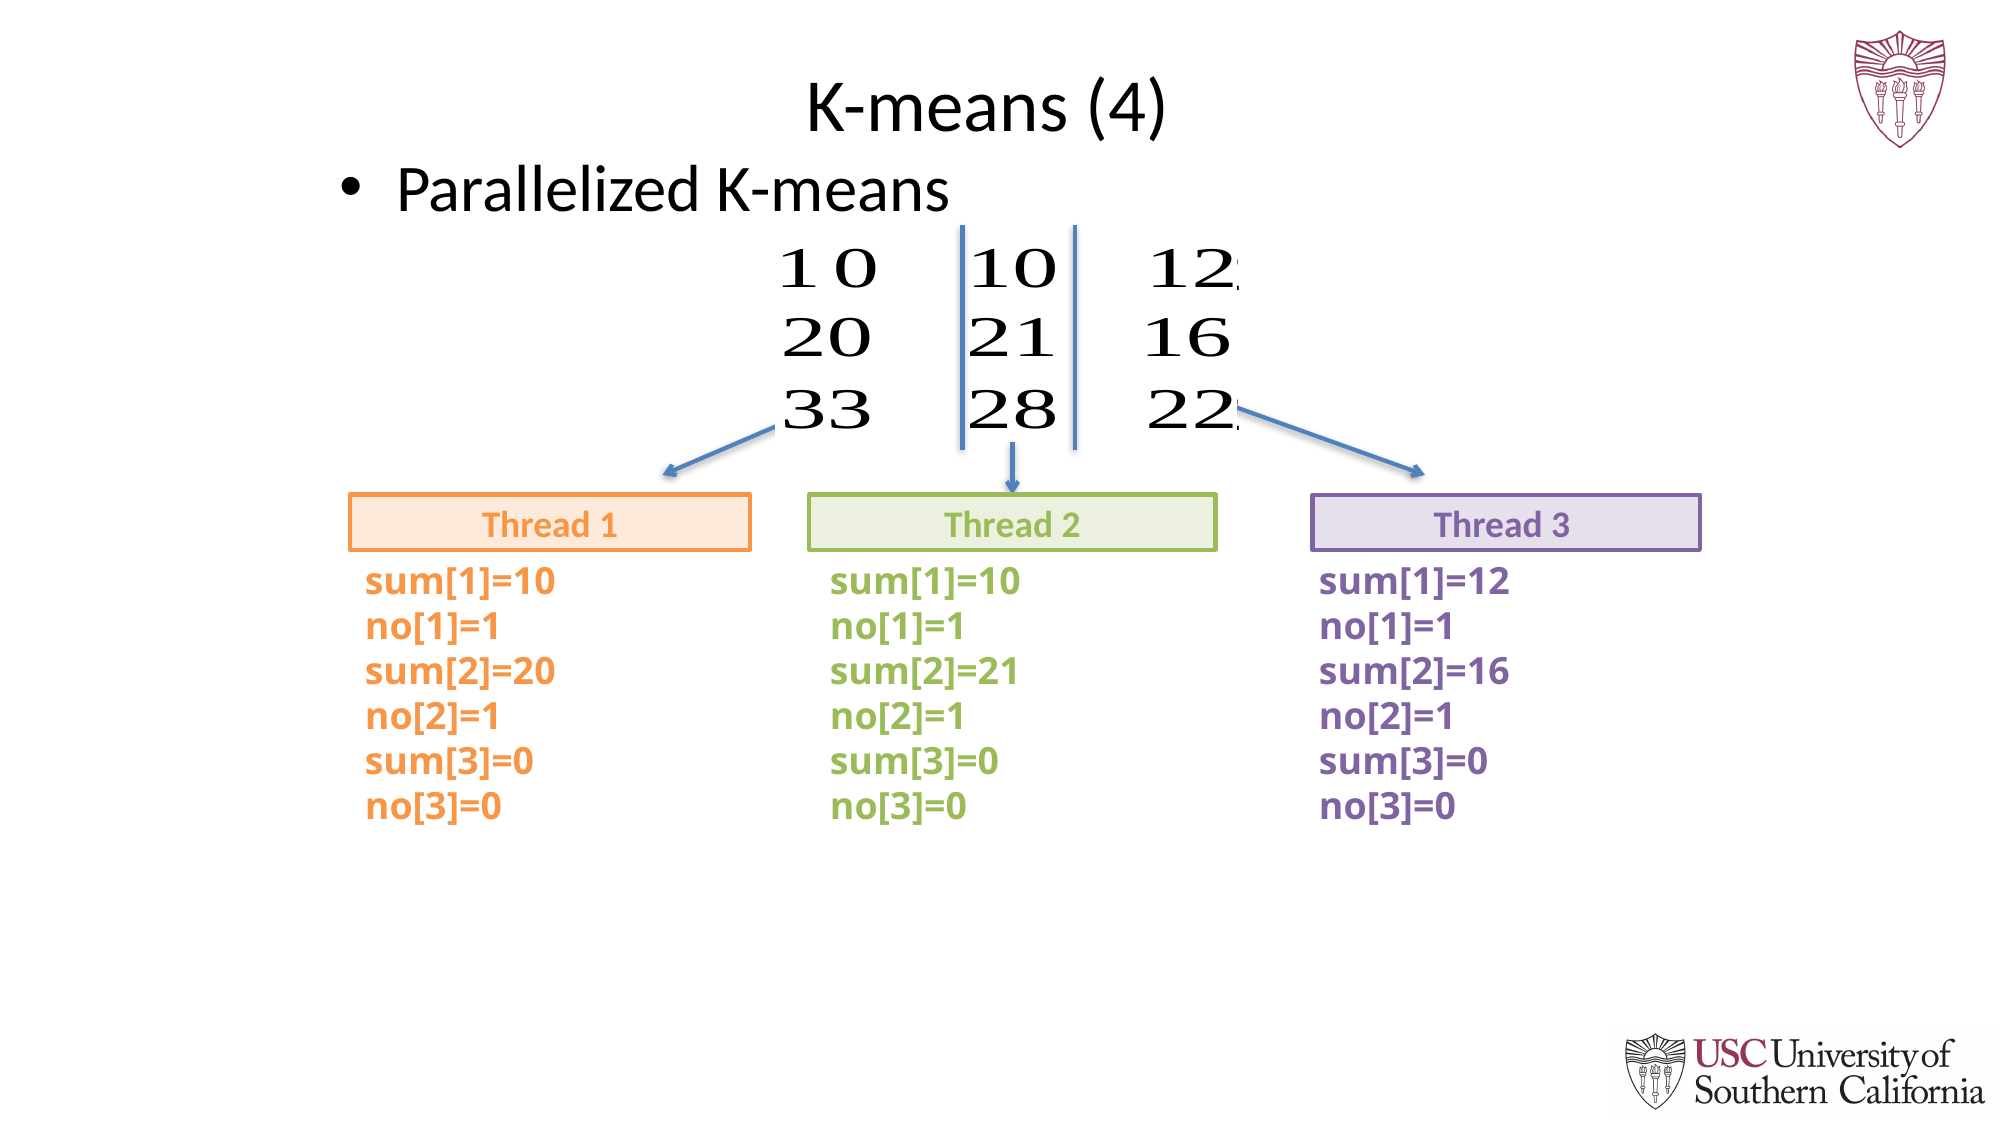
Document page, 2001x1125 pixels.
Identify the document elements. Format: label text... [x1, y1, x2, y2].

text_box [349, 549, 1701, 838]
text_box Parallelized K-means [324, 137, 1675, 850]
text_box Thread 2 [807, 492, 1218, 547]
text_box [662, 399, 838, 476]
title K-means (4) [349, 24, 1644, 137]
text_box Thread 3 [1310, 493, 1702, 547]
text_box Thread 1 [348, 492, 752, 549]
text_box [1215, 399, 1426, 476]
